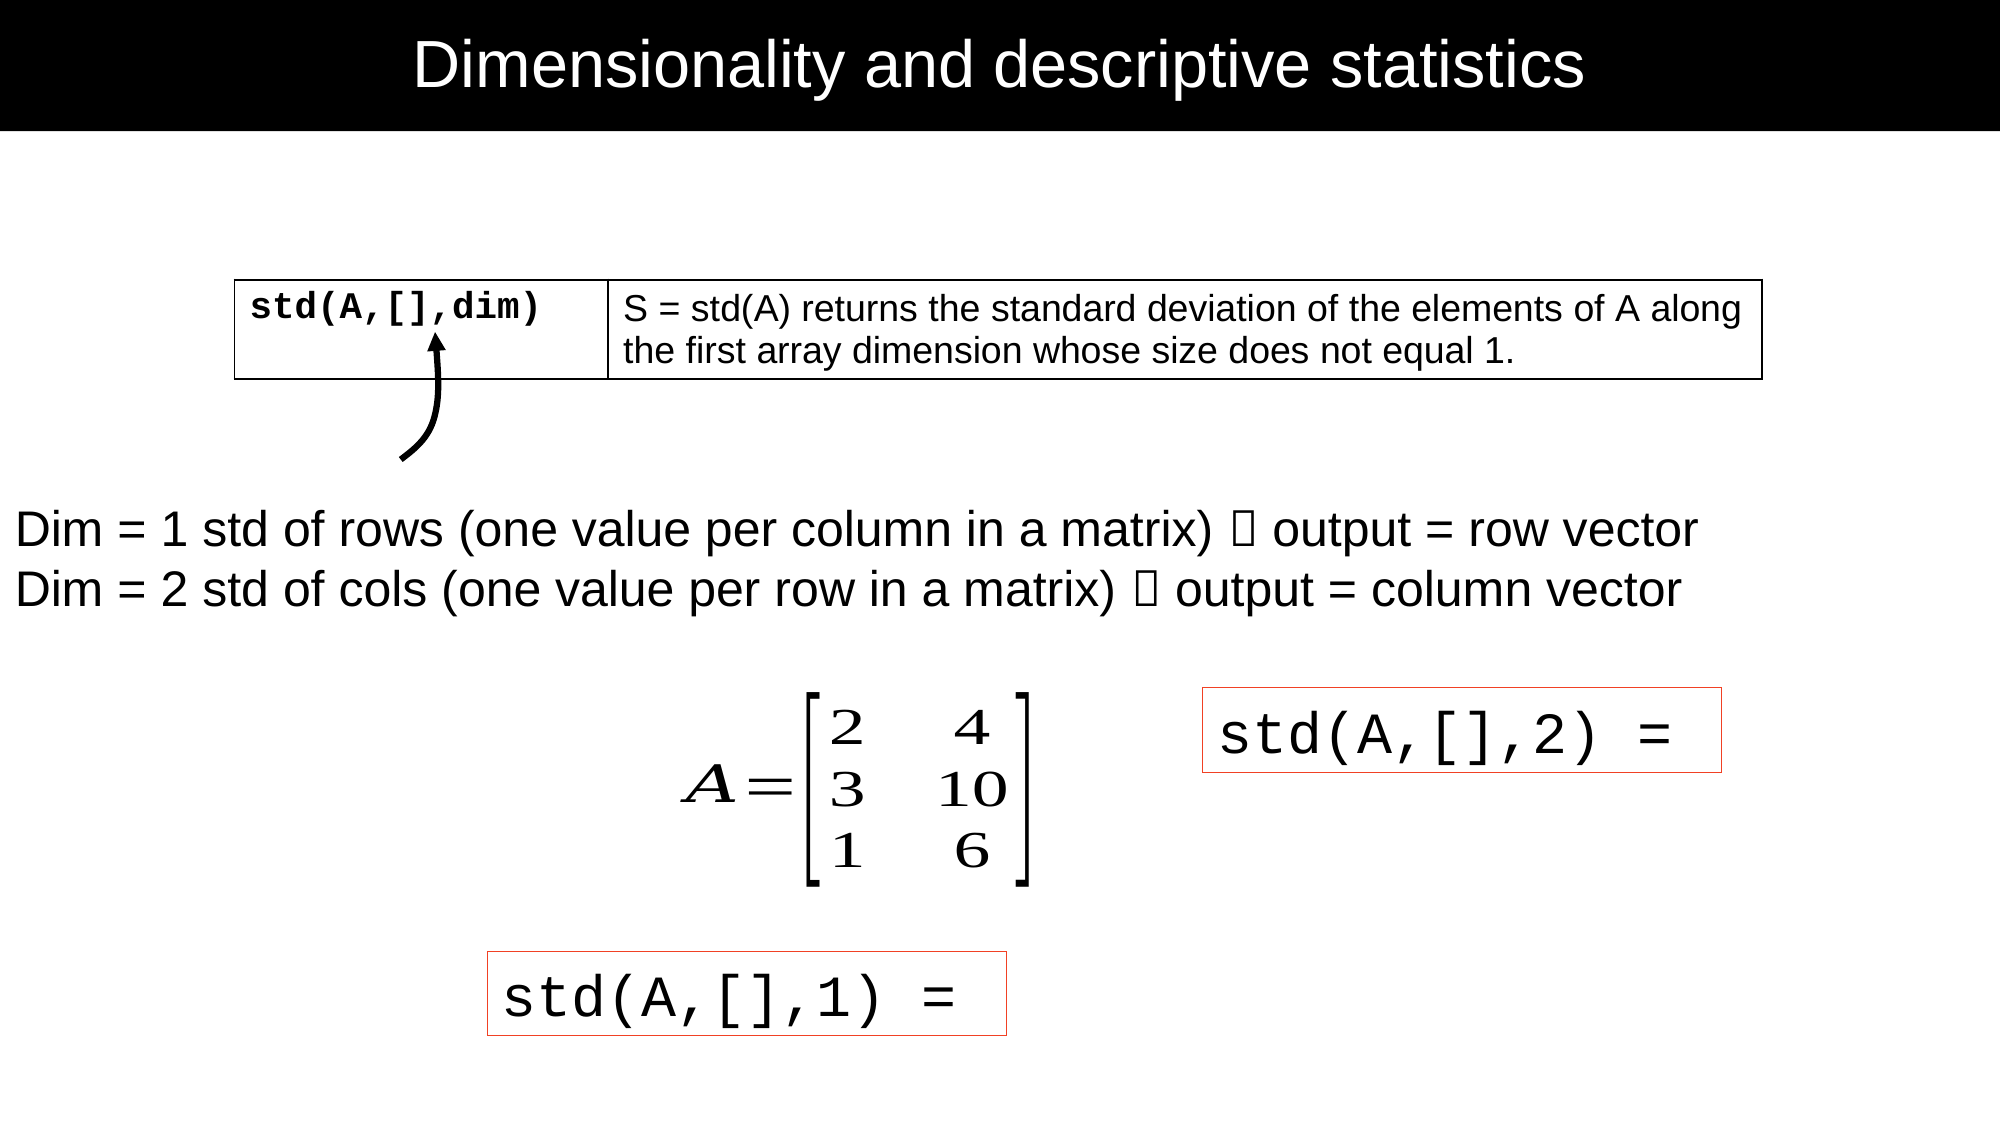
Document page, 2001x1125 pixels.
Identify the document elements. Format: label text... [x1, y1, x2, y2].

table_header S = std(A) returns the standard deviation of the elements of A along the first array dimension whose size does not equal 1. [609, 281, 1761, 378]
title Dimensionality and descriptive statistics [0, 0, 2000, 132]
text_box Dim = 1 std of rows (one value per column in a matrix)  output = row vector Dim = 2 std of cols (one value per row in a matrix)  output = column vector [0, 489, 2000, 624]
table_header std(A,[],dim) [235, 281, 607, 378]
text_box [400, 332, 443, 461]
